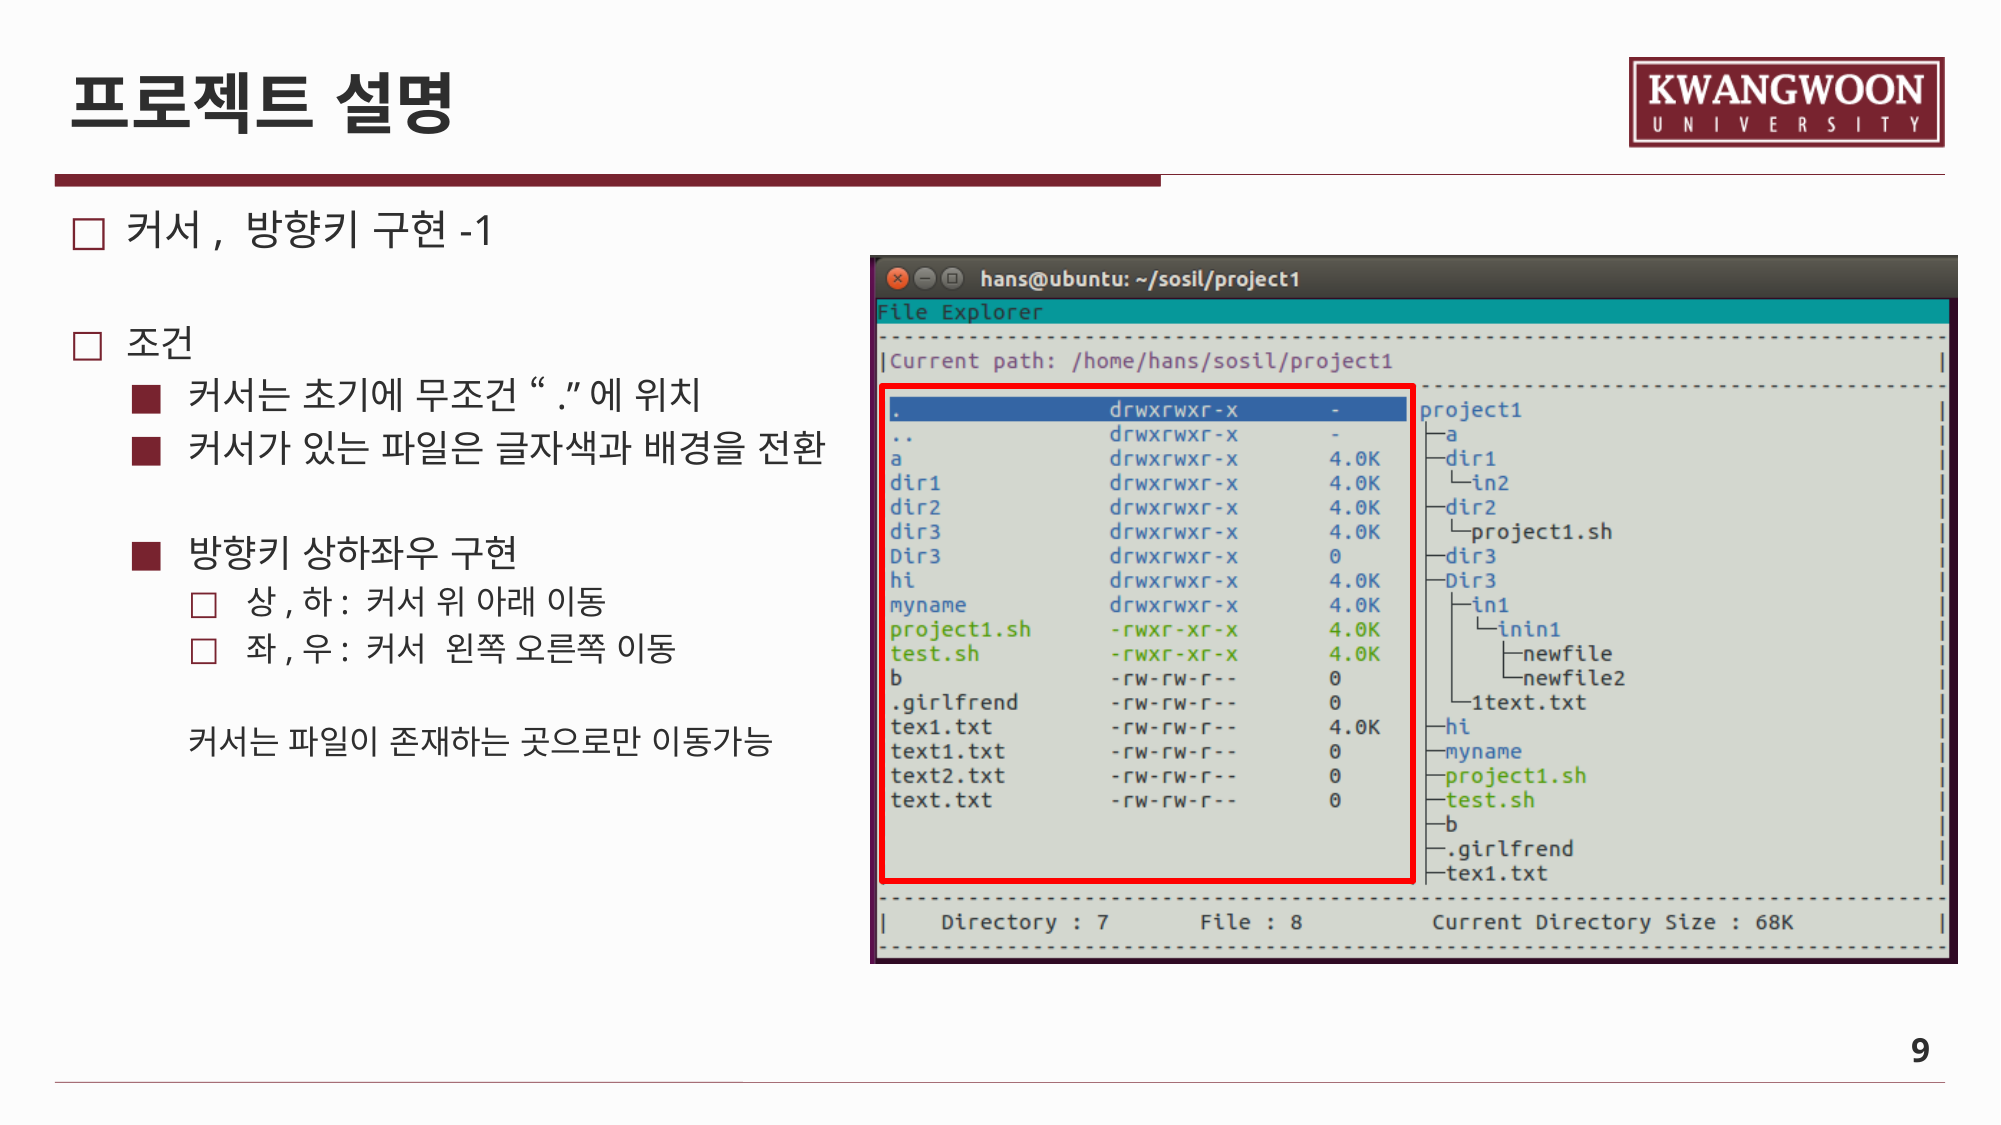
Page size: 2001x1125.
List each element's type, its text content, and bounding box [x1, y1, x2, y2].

slide_number 9 [1814, 1022, 1946, 1083]
list 커서, 방향키 구현-1 조건 커서는 초기에 무조건 “.”에 위치 커서가 있는 파일은 글자색과 배경을 전환 방향키 상하좌우 구현 상,하: 커서 위 아래 이동 좌,우: 커서 왼쪽 오른쪽 이동 커서는 파일이 존재하는 곳으로만 이동가능 [54, 196, 1945, 1010]
title 프로젝트 설명 [54, 43, 1945, 161]
picture [869, 255, 1958, 965]
